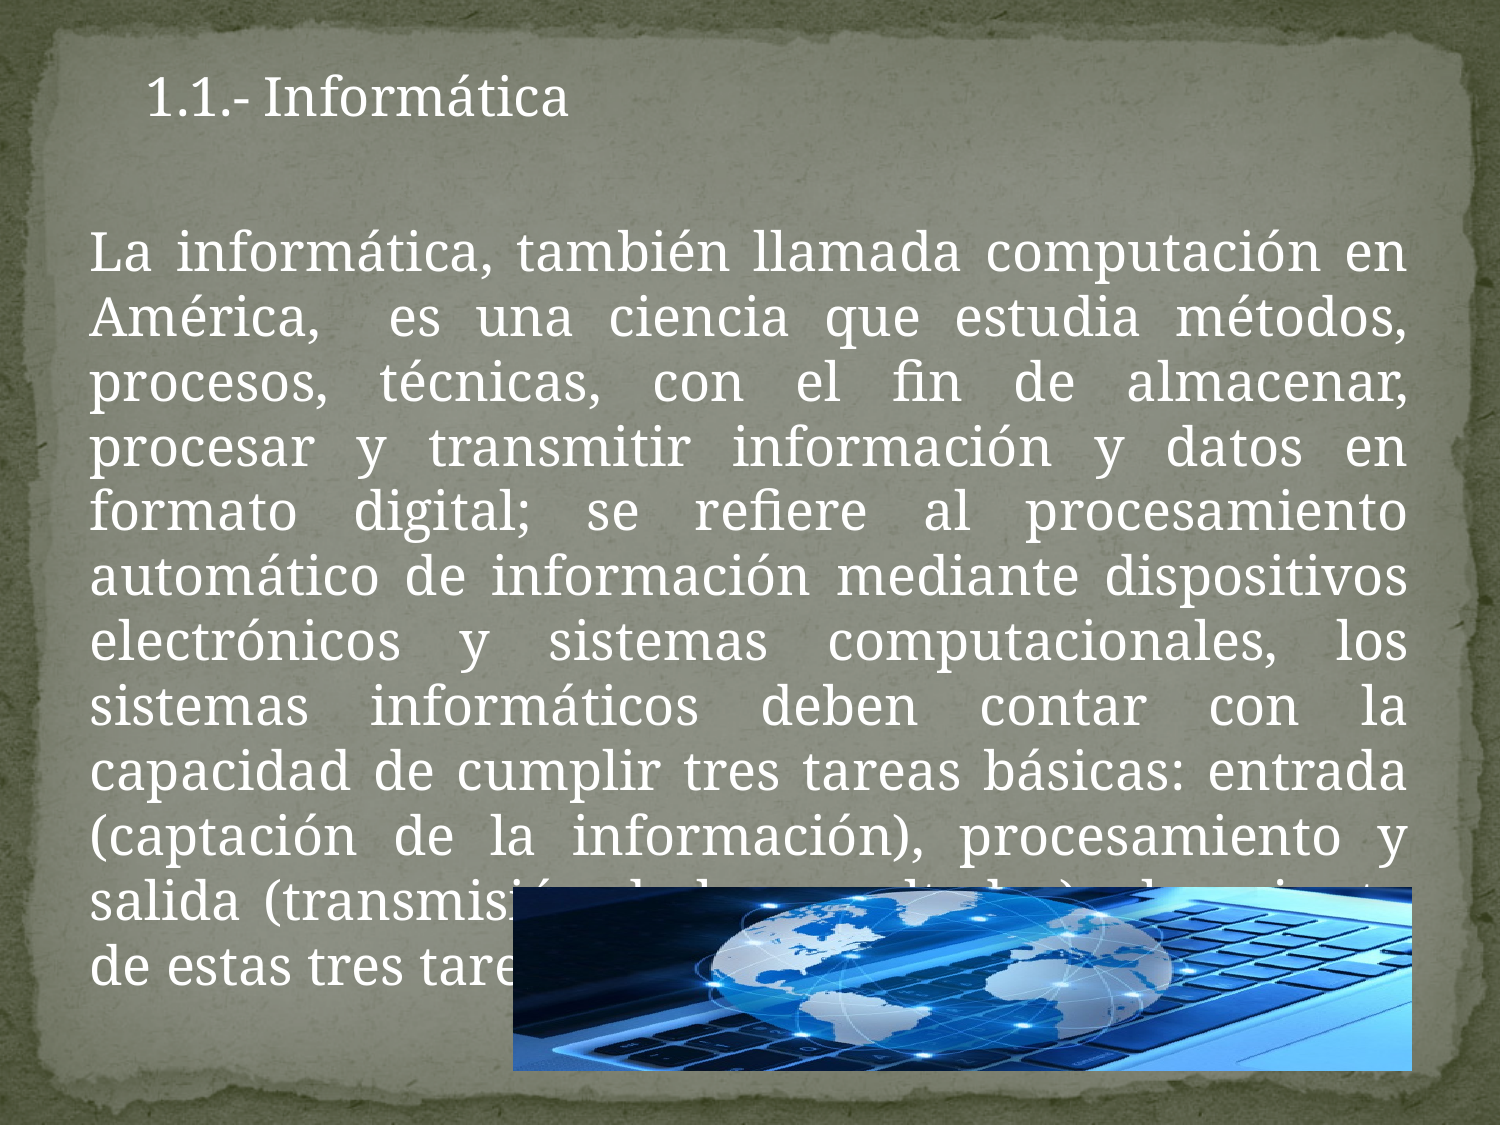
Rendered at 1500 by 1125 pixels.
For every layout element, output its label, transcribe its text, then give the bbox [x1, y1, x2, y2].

list 1.1.- Informática La informática, también llamada computación en América, es una ciencia que estudia métodos, procesos, técnicas, con el fin de almacenar, procesar y transmitir información y datos en formato digital; se refiere al procesamiento automático de información mediante dispositivos electrónicos y sistemas computacionales, los sistemas informáticos deben contar con la capacidad de cumplir tres tareas básicas: entrada (captación de la información), procesamiento y salida (transmisión de los resultados), el conjunto de estas tres tareas se conoce como algoritmo. [75, 54, 1425, 1059]
picture [513, 887, 1412, 1071]
